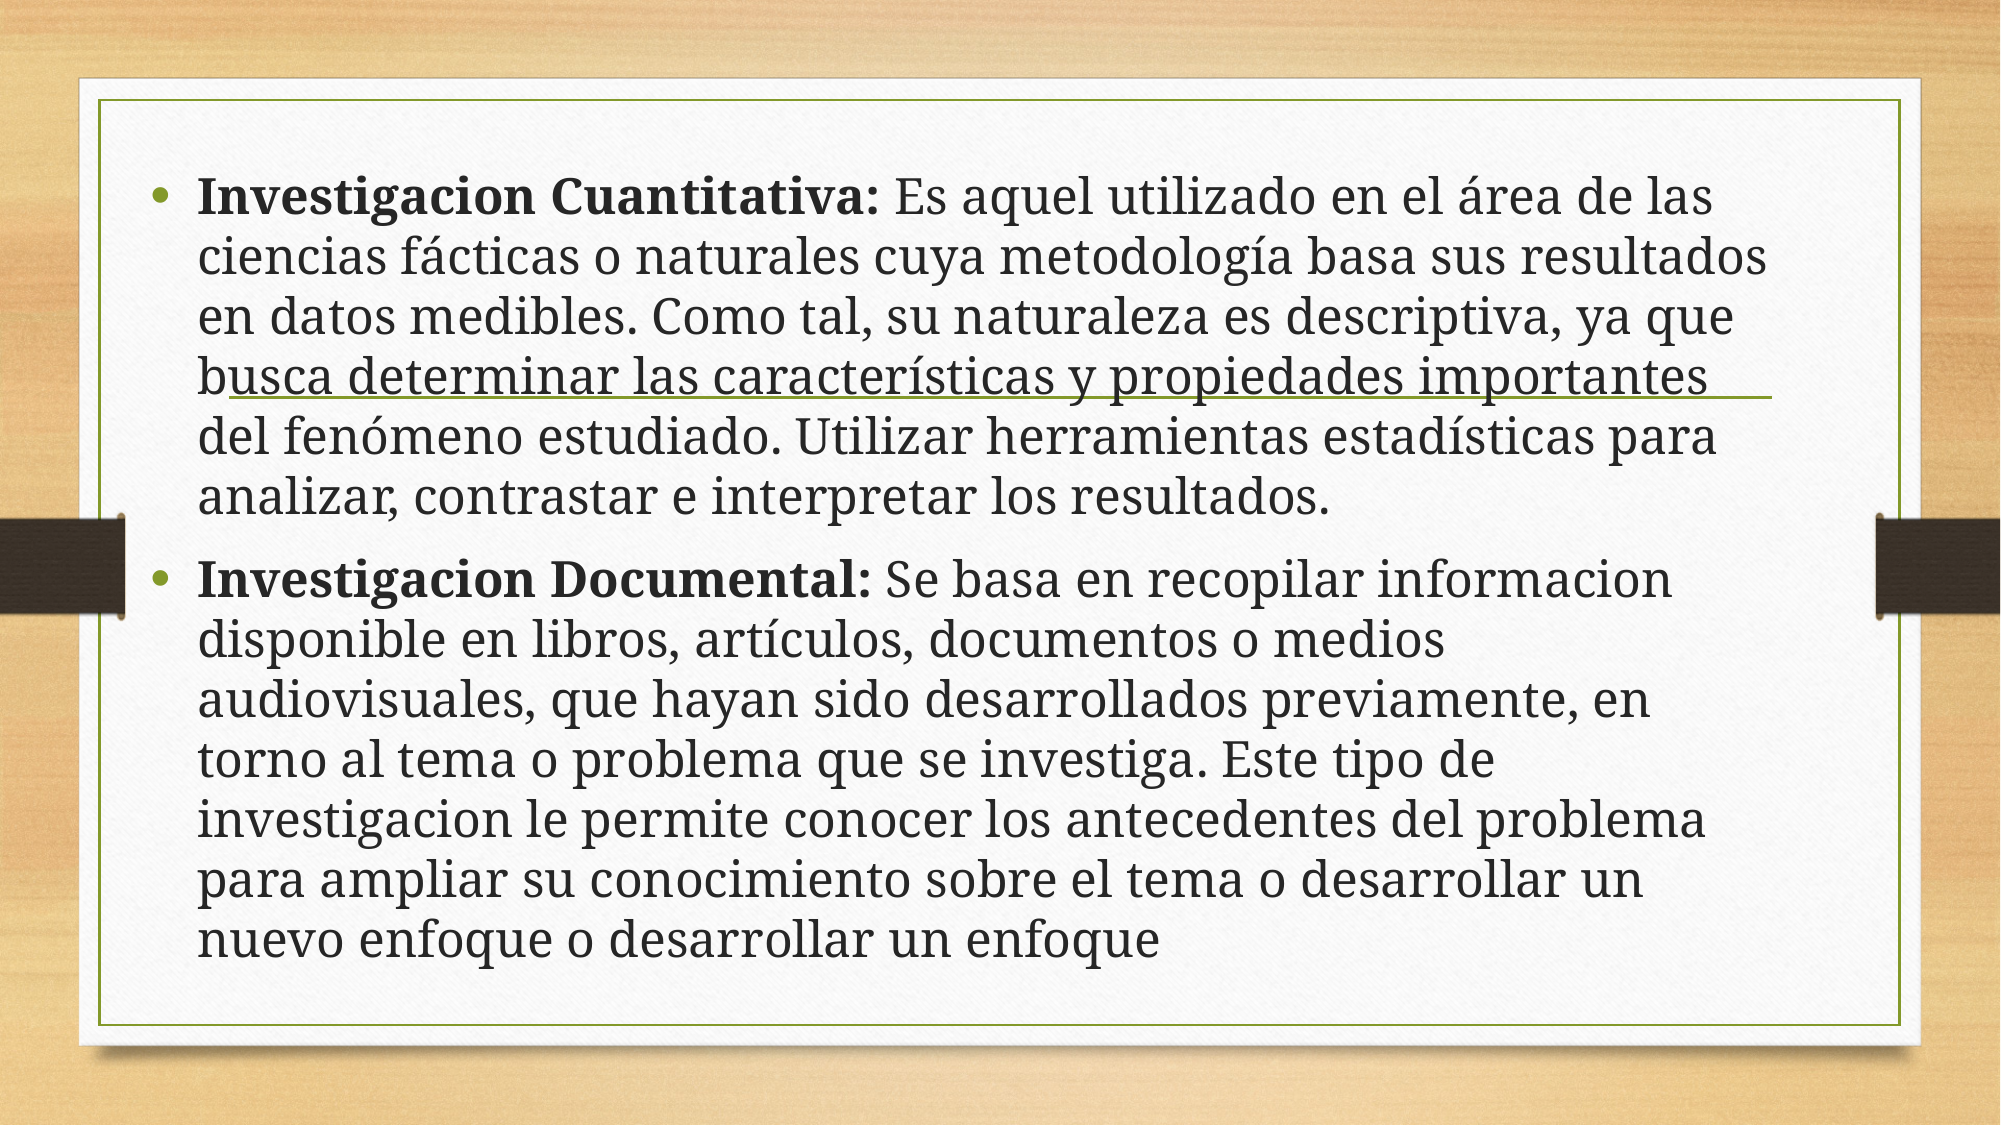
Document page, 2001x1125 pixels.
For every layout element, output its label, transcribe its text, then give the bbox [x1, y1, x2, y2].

list Investigacion Cuantitativa: Es aquel utilizado en el área de las ciencias fácticas o naturales cuya metodología basa sus resultados en datos medibles. Como tal, su naturaleza es descriptiva, ya que busca determinar las características y propiedades importantes del fenómeno estudiado. Utilizar herramientas estadísticas para analizar, contrastar e interpretar los resultados. Investigacion Documental: Se basa en recopilar informacion disponible en libros, artículos, documentos o medios audiovisuales, que hayan sido desarrollados previamente, en torno al tema o problema que se investiga. Este tipo de investigacion le permite conocer los antecedentes del problema para ampliar su conocimiento sobre el tema o desarrollar un nuevo enfoque o desarrollar un enfoque [135, 157, 1788, 964]
picture [0, 0, 2001, 1125]
